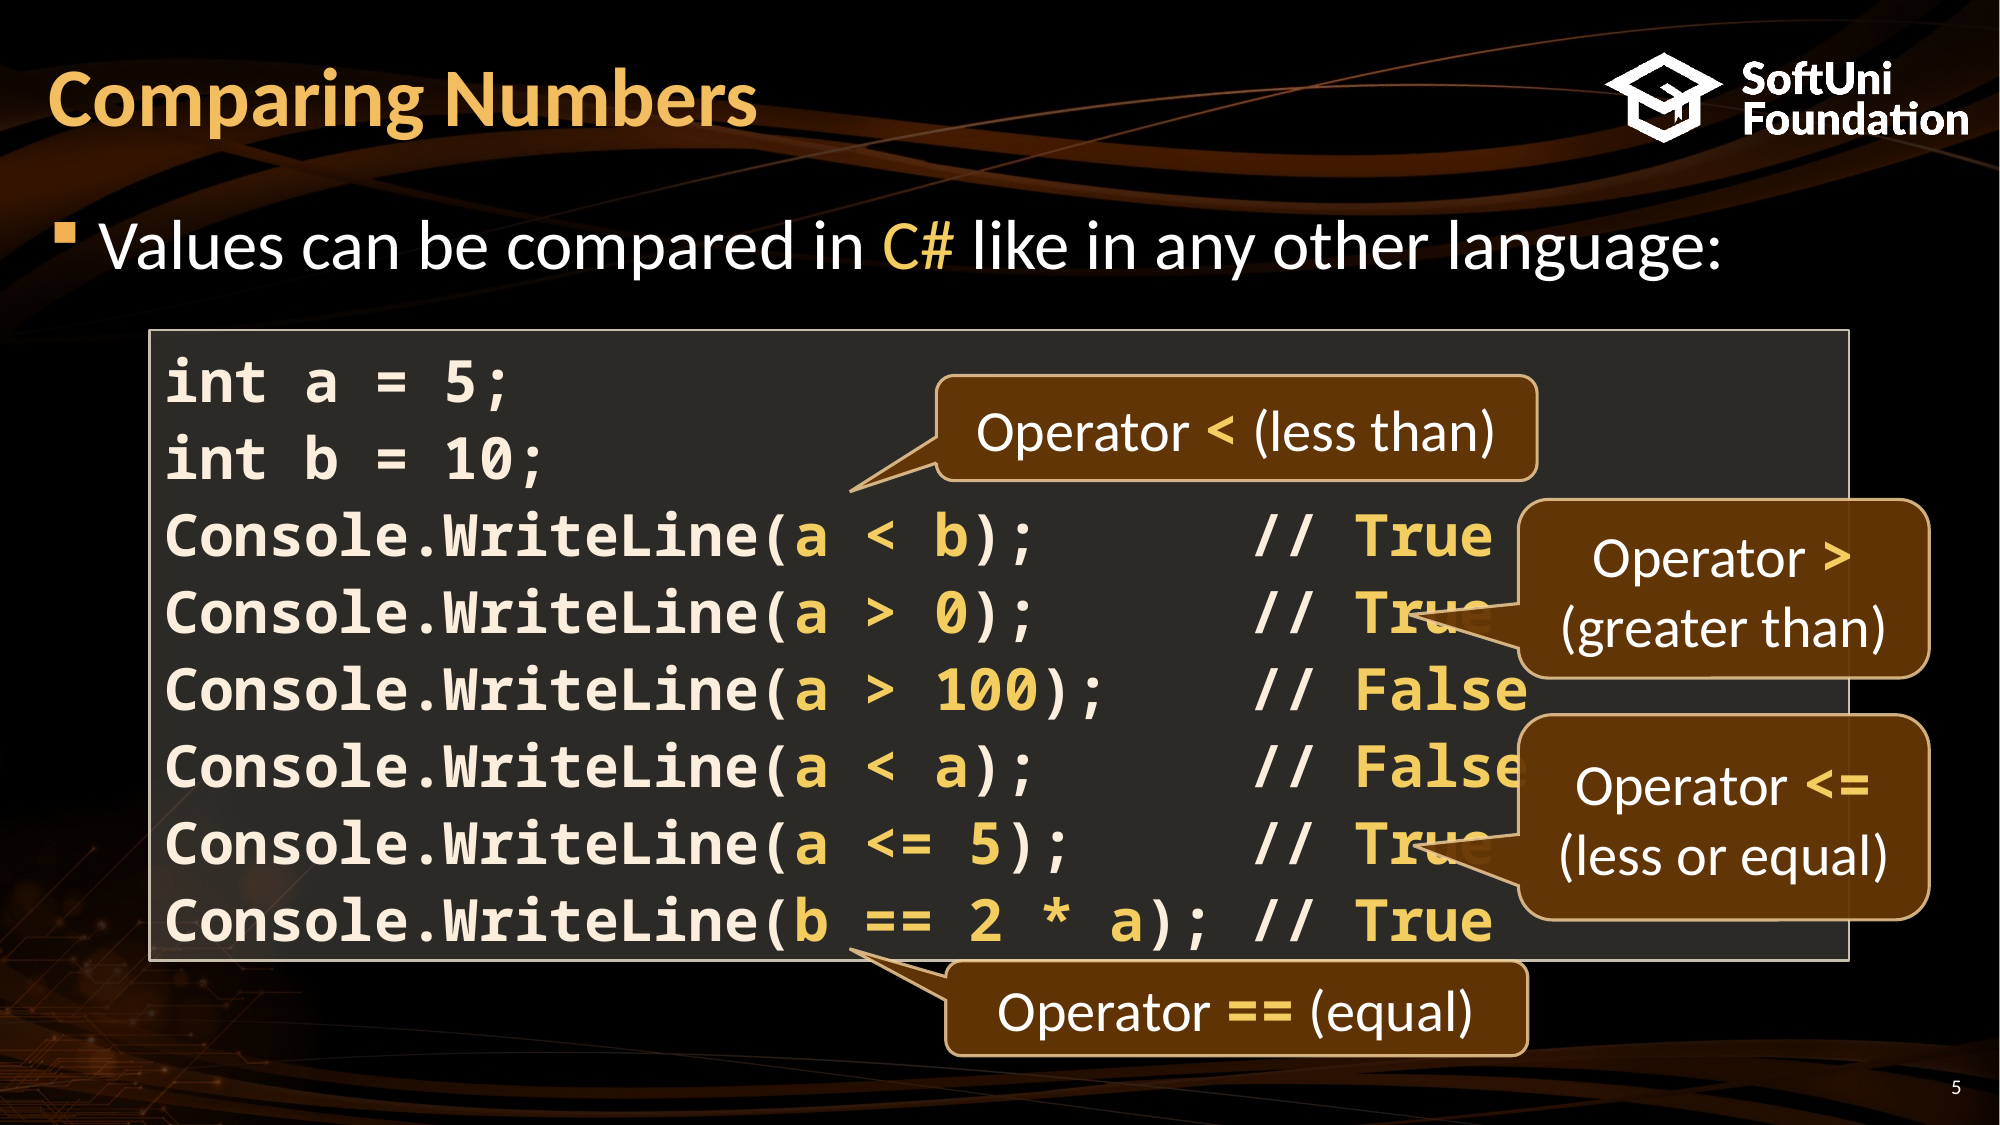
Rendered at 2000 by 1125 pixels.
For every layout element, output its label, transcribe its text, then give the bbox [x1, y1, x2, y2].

text_box Operator > (greater than) [1408, 498, 1931, 680]
text_box Operator == (equal) [849, 947, 1529, 1057]
text_box int a = 5; int b = 10; Console.WriteLine(a < b); // True Console.WriteLine(a > 0); // True Console.WriteLine(a > 100); // False Console.WriteLine(a < a); // False Console.WriteLine(a <= 5); // True Console.WriteLine(b == 2 * a); // True [149, 330, 1850, 961]
text_box Operator <= (less or equal) [1412, 713, 1931, 921]
title Comparing Numbers [31, 8, 1621, 188]
text_box Operator < (less than) [849, 374, 1539, 493]
picture [0, 0, 2000, 1125]
list Values can be compared in C# like in any other language: [31, 188, 1968, 1103]
